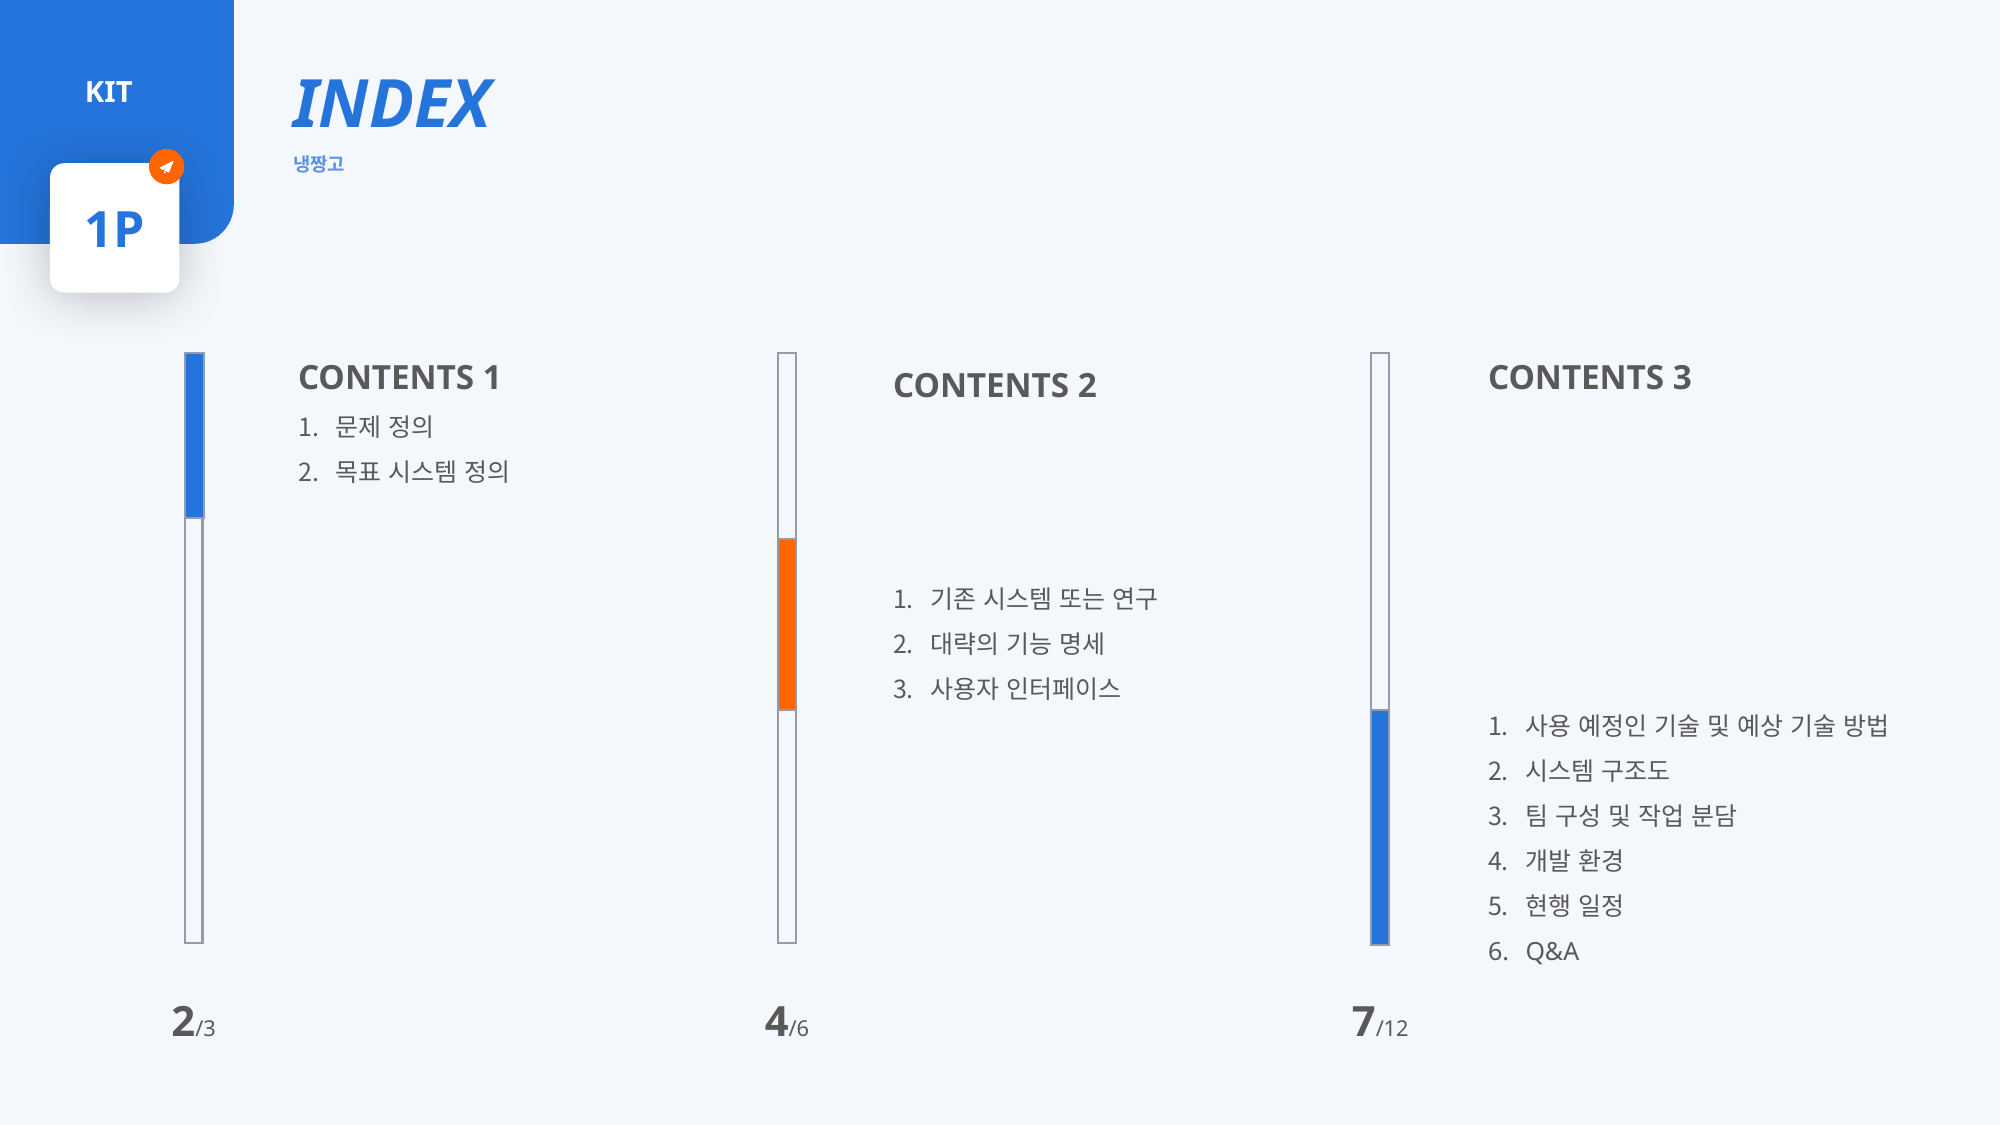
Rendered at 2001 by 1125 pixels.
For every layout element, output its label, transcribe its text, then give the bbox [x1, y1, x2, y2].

text_box [777, 538, 797, 711]
text_box [147, 147, 186, 186]
text_box [777, 711, 797, 944]
text_box 7/12 [1296, 987, 1464, 1053]
text_box [0, 0, 235, 245]
text_box KIT [25, 66, 148, 116]
text_box CONTENTS 2 기존 시스템 또는 연구 대략의 기능 명세 사용자 인터페이스 [878, 336, 1278, 711]
text_box 2/3 [110, 987, 278, 1053]
text_box CONTENTS 3 사용 예정인 기술 및 예상 기술 방법 시스템 구조도 팀 구성 및 작업 분담 개발 환경 현행 일정 Q&A [1473, 328, 1969, 973]
text_box 4/6 [703, 987, 871, 1053]
text_box [777, 352, 797, 538]
text_box CONTENTS 1 문제 정의 목표 시스템 정의 [283, 328, 683, 494]
text_box INDEX 냉짱고 [278, 13, 1279, 183]
text_box [1370, 709, 1390, 946]
text_box [184, 352, 205, 519]
text_box 1P [48, 162, 181, 294]
text_box [159, 160, 174, 174]
text_box [1370, 352, 1390, 709]
text_box [184, 519, 204, 944]
